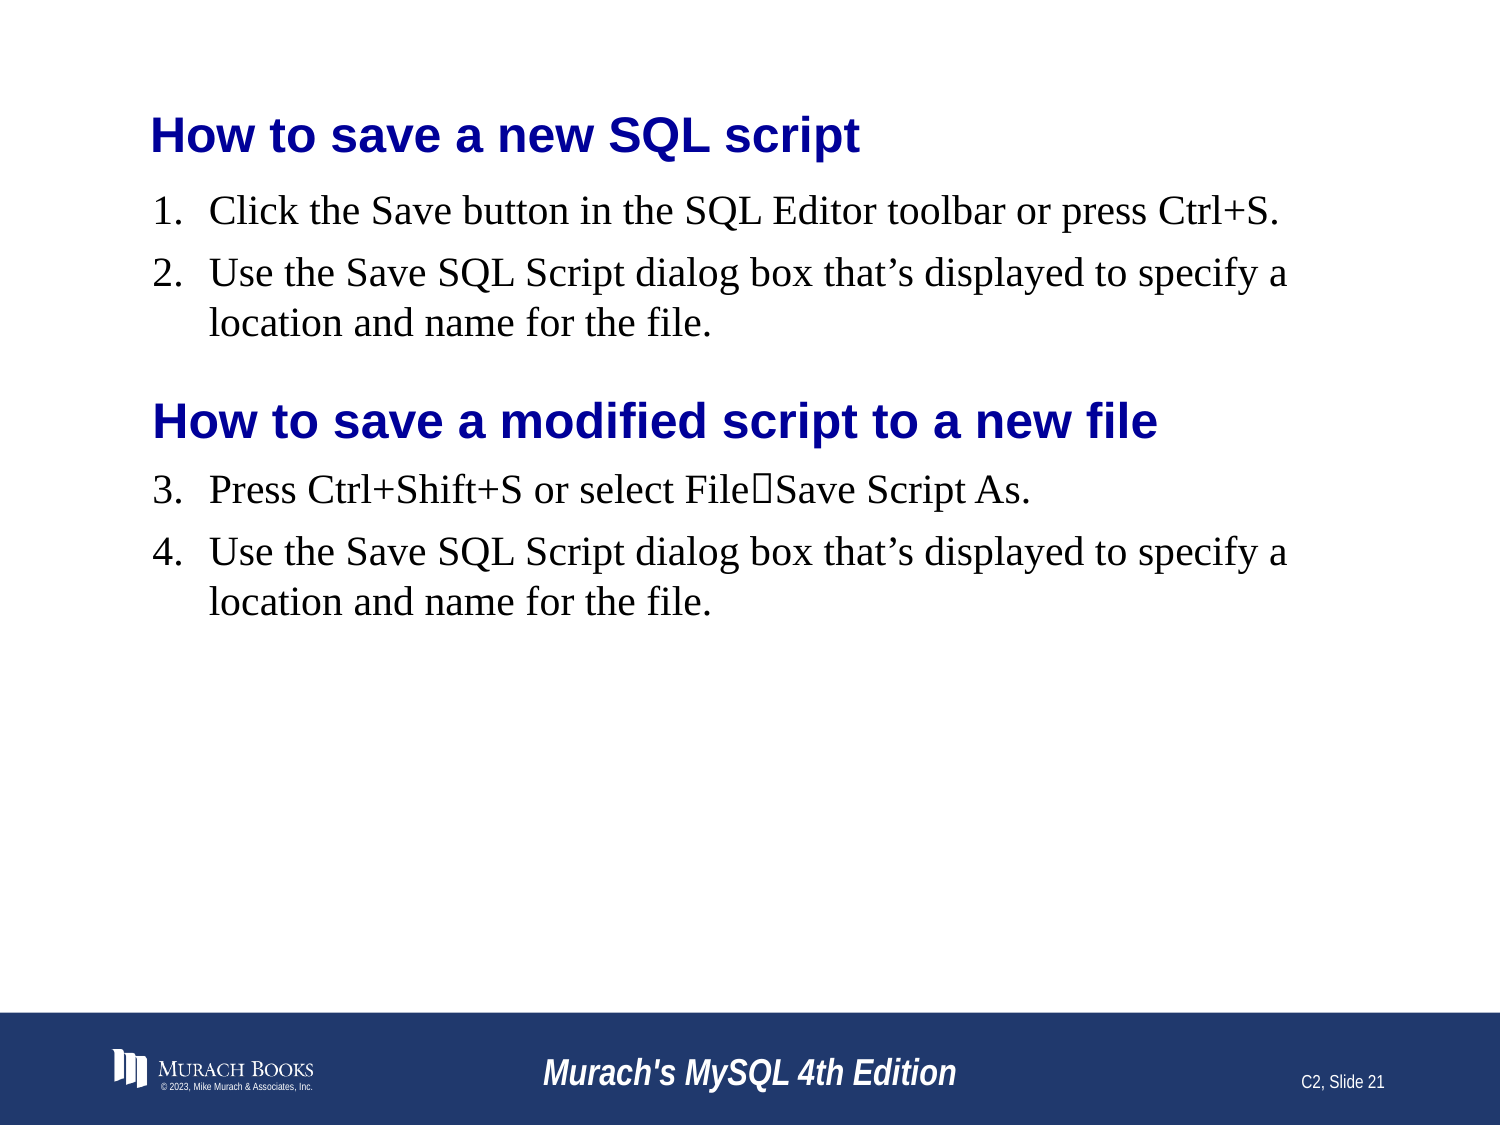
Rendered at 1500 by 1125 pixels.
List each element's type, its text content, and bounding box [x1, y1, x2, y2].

footer © 2023, Mike Murach & Associates, Inc. [12, 1025, 450, 1100]
list Click the Save button in the SQL Editor toolbar or press Ctrl+S. Use the Save SQL Script dialog box that’s displayed to specify a location and name for the file. How to save a modified script to a new file Press Ctrl+Shift+S or select FileSave Script As. Use the Save SQL Script dialog box that’s displayed to specify a location and name for the file. [137, 174, 1350, 975]
title How to save a new SQL script [150, 102, 1350, 164]
slide_number C2, Slide 21 [1087, 1025, 1400, 1100]
slide_number Murach's MySQL 4th Edition [450, 1025, 1050, 1100]
